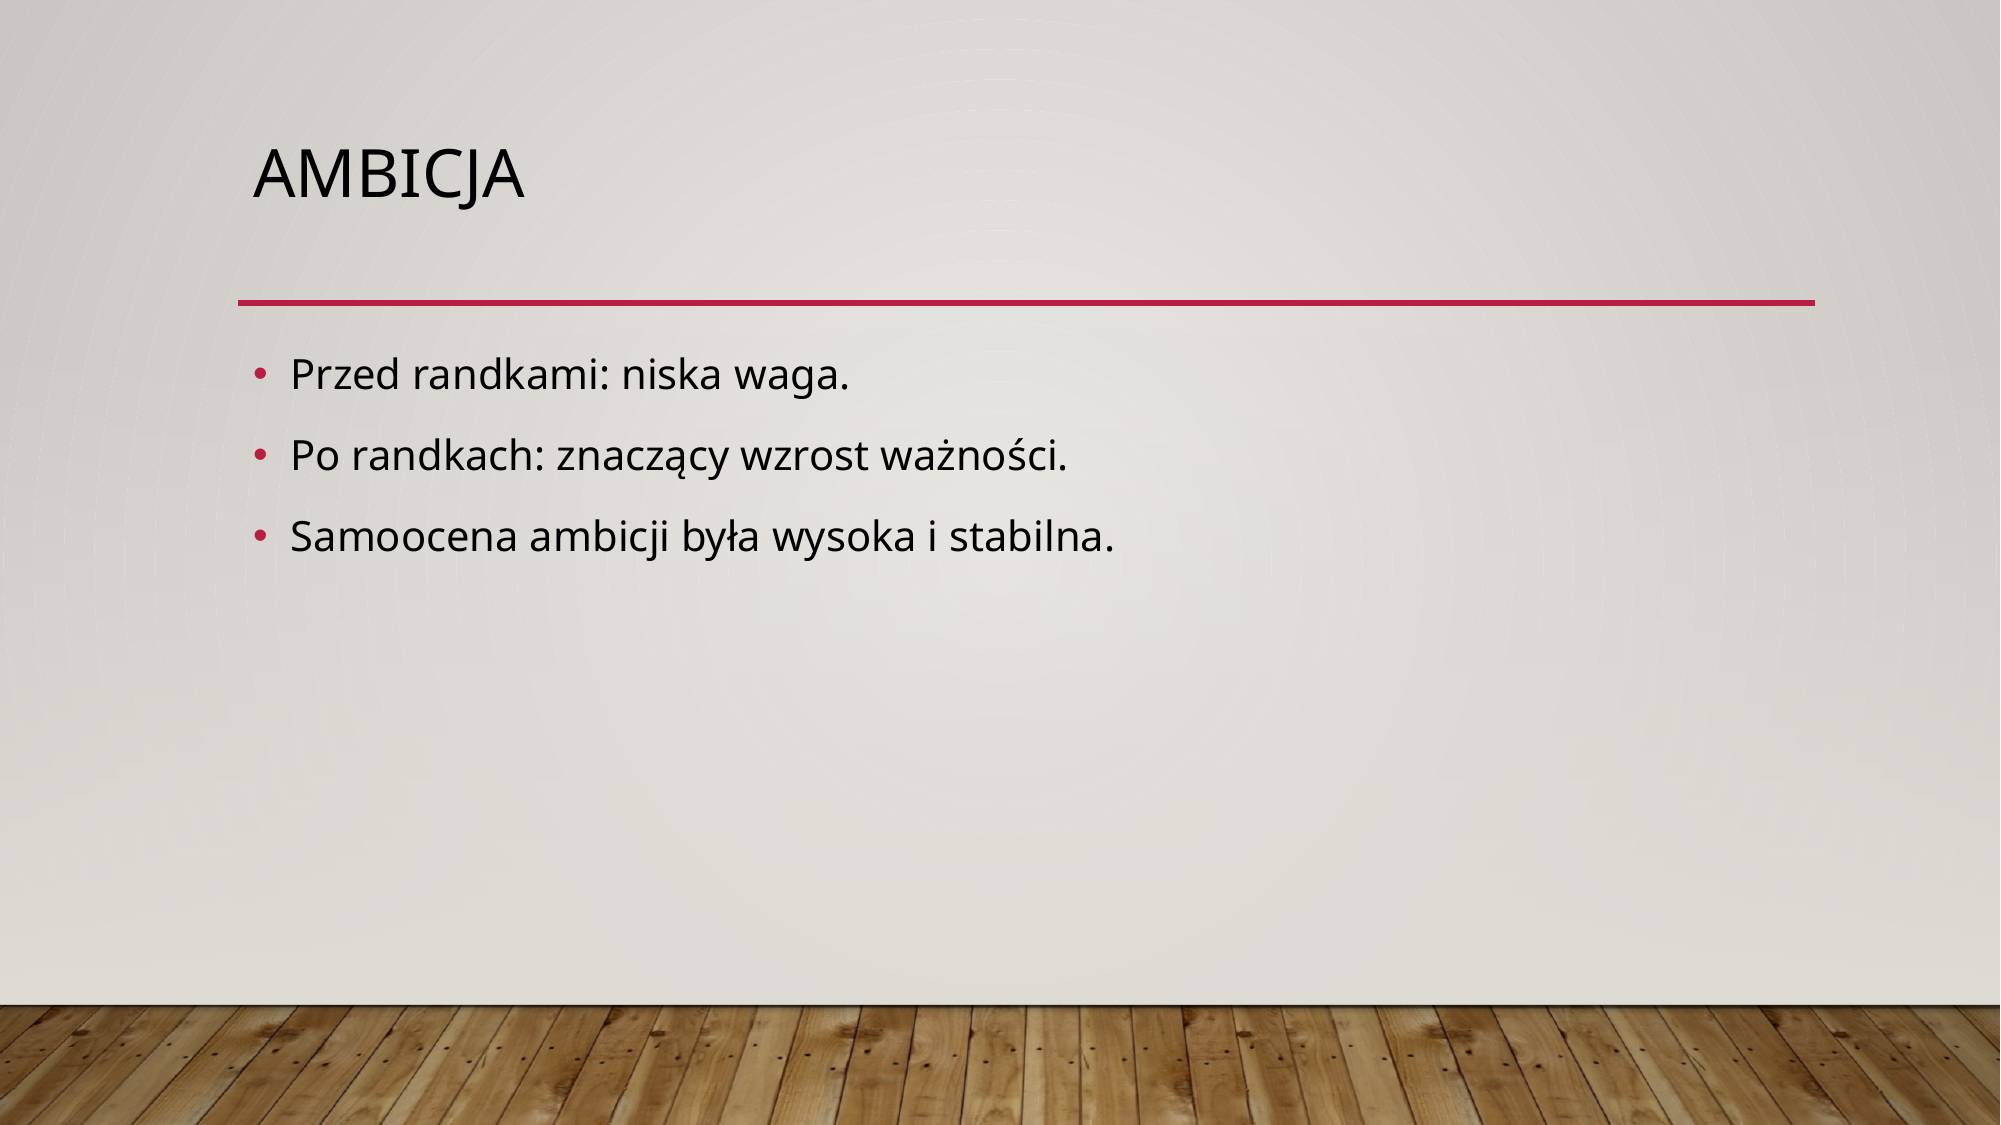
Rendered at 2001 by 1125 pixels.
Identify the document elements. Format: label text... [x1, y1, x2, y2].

list Przed randkami: niska waga. Po randkach: znaczący wzrost ważności. Samoocena ambicji była wysoka i stabilna. [238, 330, 1814, 897]
title Ambicja [238, 131, 1814, 305]
picture [0, 1005, 2000, 1125]
